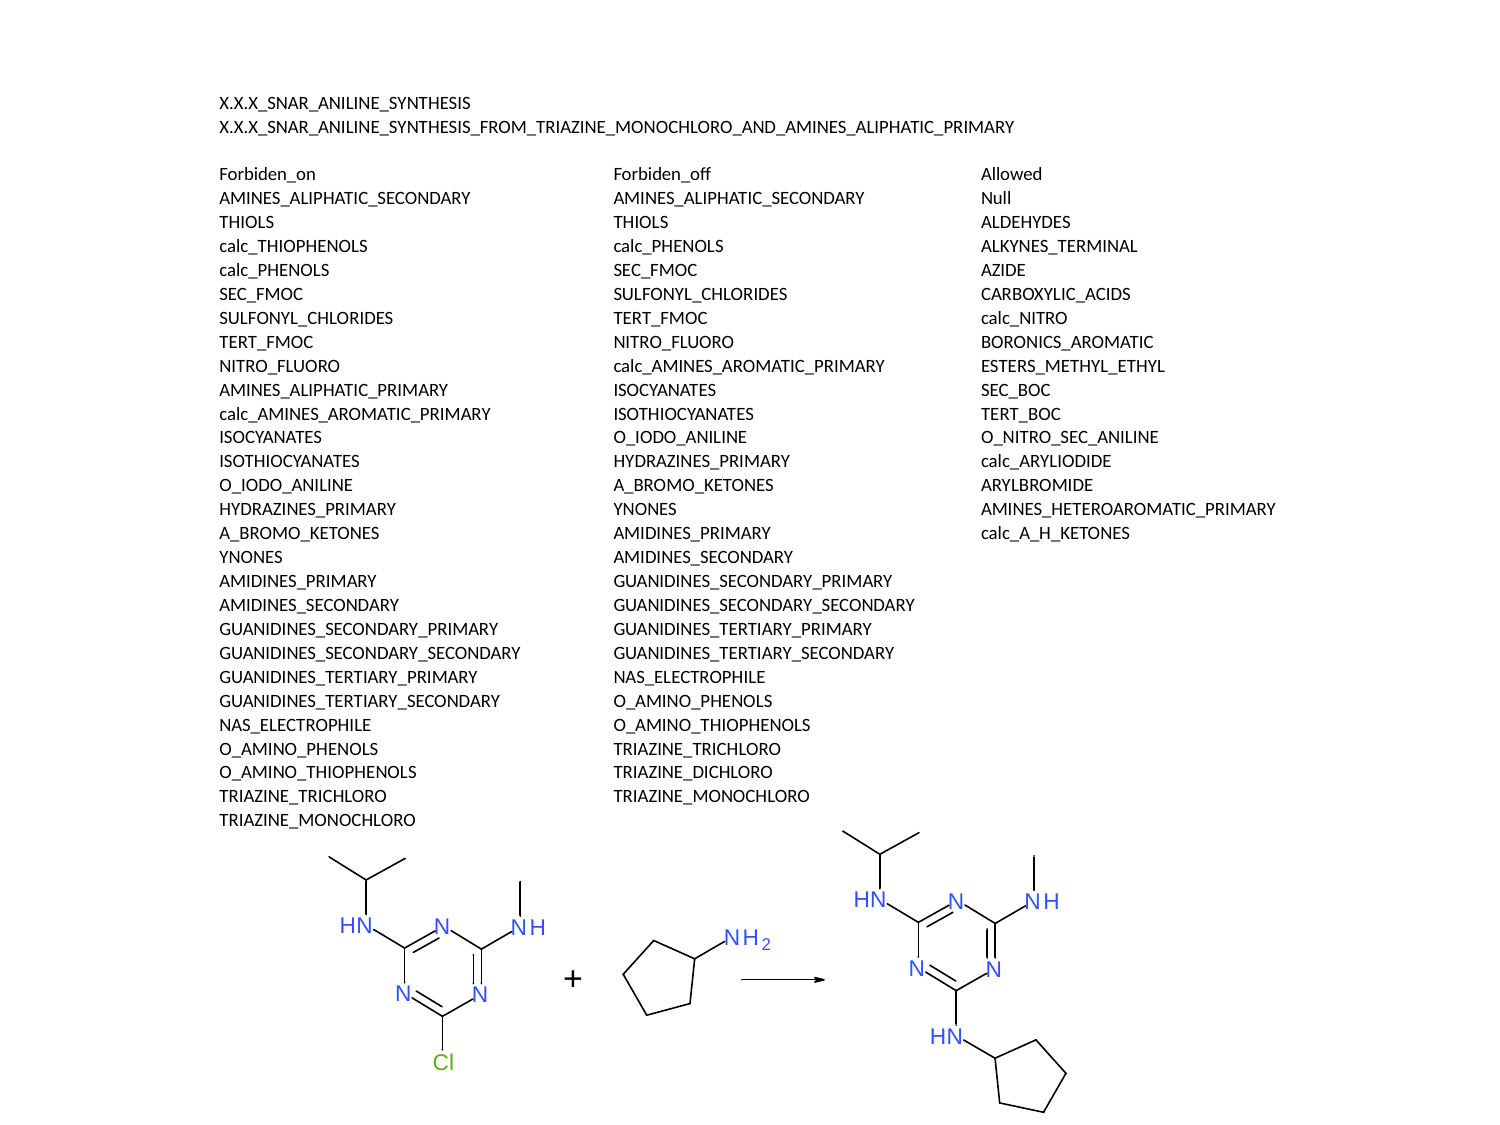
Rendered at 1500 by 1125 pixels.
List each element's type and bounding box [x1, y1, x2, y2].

table_header [218, 90, 1289, 114]
table_cell [218, 114, 1289, 831]
text_box [307, 810, 1086, 1125]
